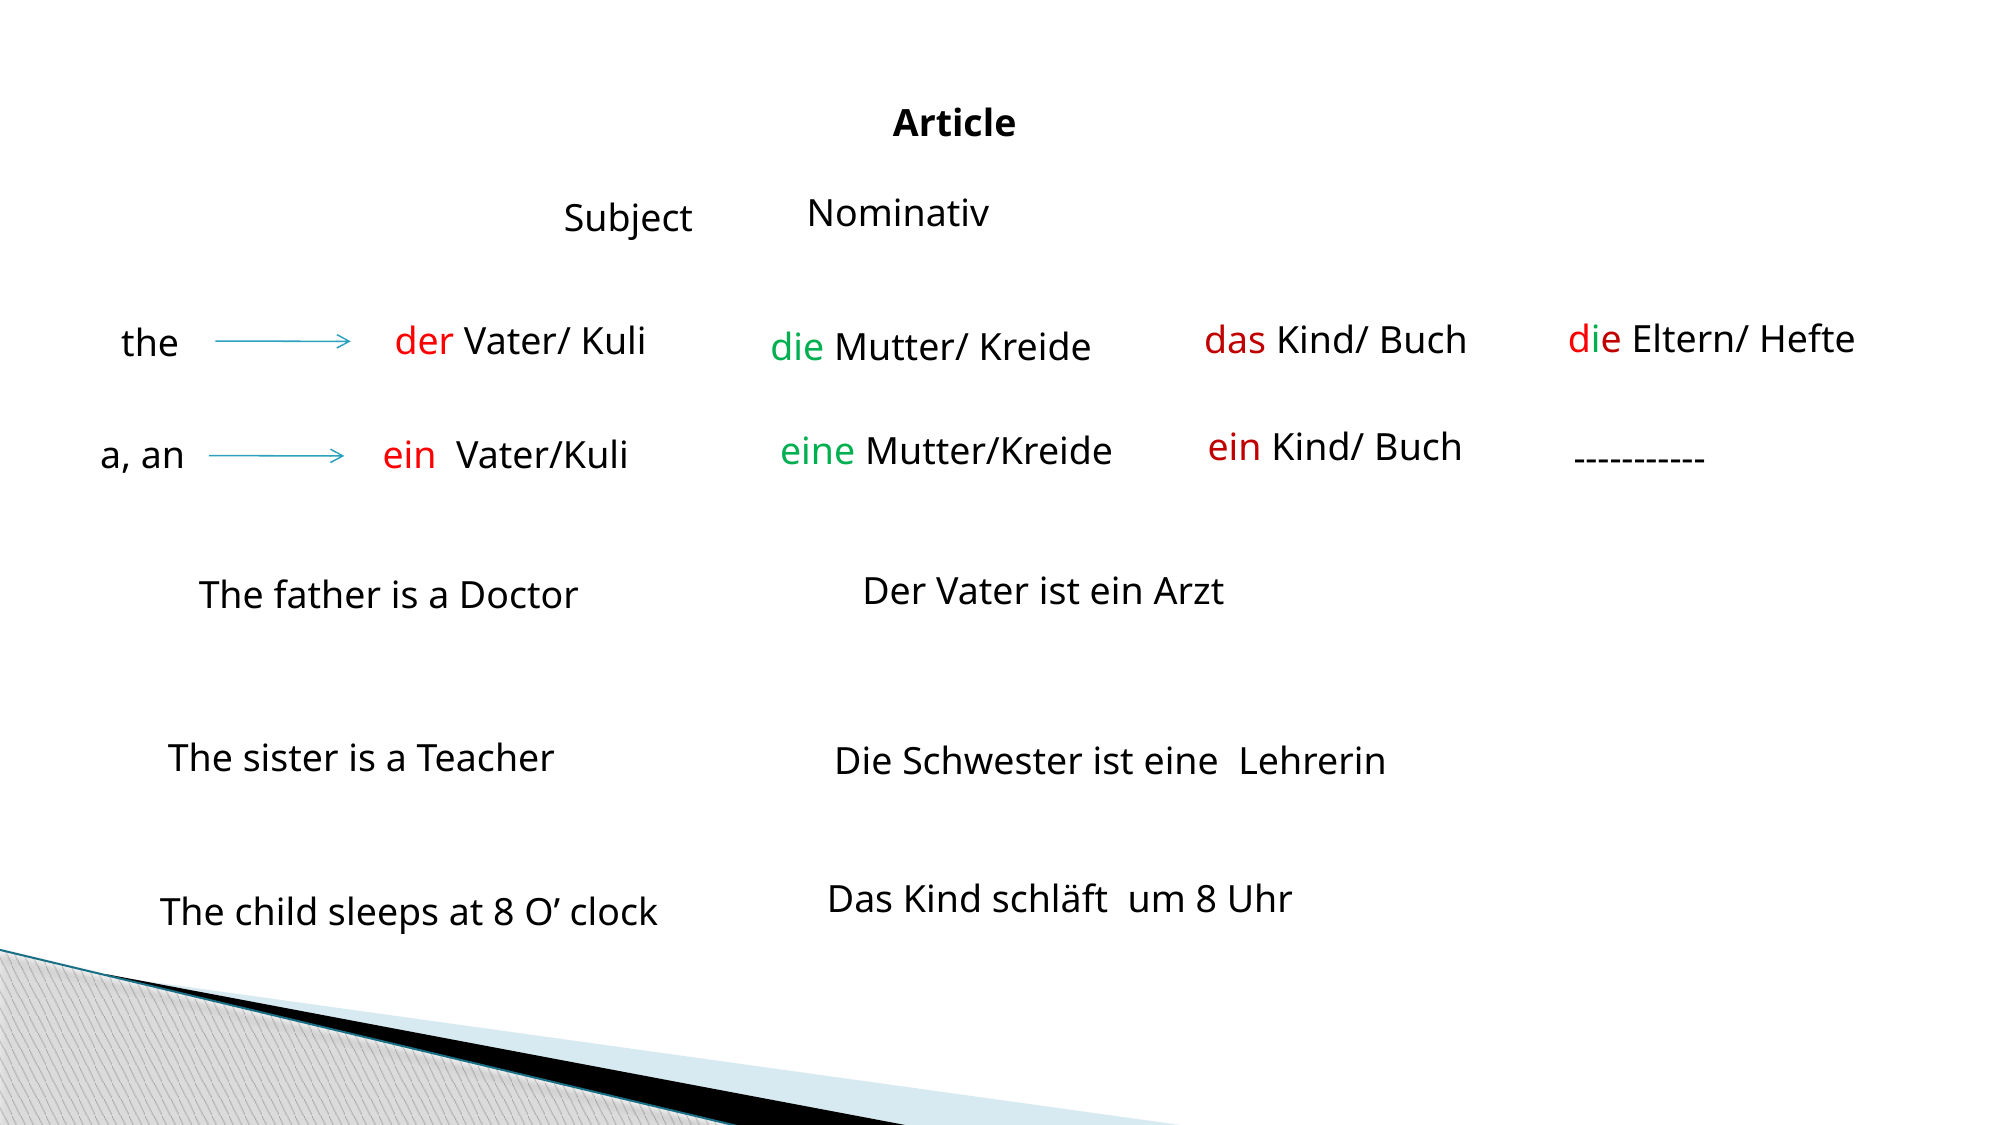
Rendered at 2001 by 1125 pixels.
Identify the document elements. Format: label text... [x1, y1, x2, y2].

text_box a, an [85, 424, 219, 484]
text_box Das Kind schläft um 8 Uhr [812, 867, 1360, 928]
text_box The sister is a Teacher [153, 726, 621, 787]
text_box The child sleeps at 8 O’ clock [145, 880, 716, 941]
text_box das Kind/ Buch [1189, 308, 1512, 369]
text_box eine Mutter/Kreide [765, 419, 1164, 479]
text_box Subject [549, 186, 736, 246]
text_box Der Vater ist ein Arzt [847, 559, 1338, 620]
text_box ein Vater/Kuli [367, 423, 668, 484]
text_box Article [878, 91, 1113, 152]
text_box die Mutter/ Kreide [755, 315, 1147, 375]
text_box die Eltern/ Hefte [1553, 307, 1905, 367]
text_box Nominativ [791, 181, 1053, 242]
text_box ein Kind/ Buch [1192, 416, 1493, 476]
text_box Die Schwester ist eine Lehrerin [819, 729, 1498, 790]
text_box der Vater/ Kuli [379, 309, 702, 370]
text_box the [106, 312, 211, 372]
text_box The father is a Doctor [183, 563, 651, 624]
text_box ----------- [1558, 426, 1859, 487]
